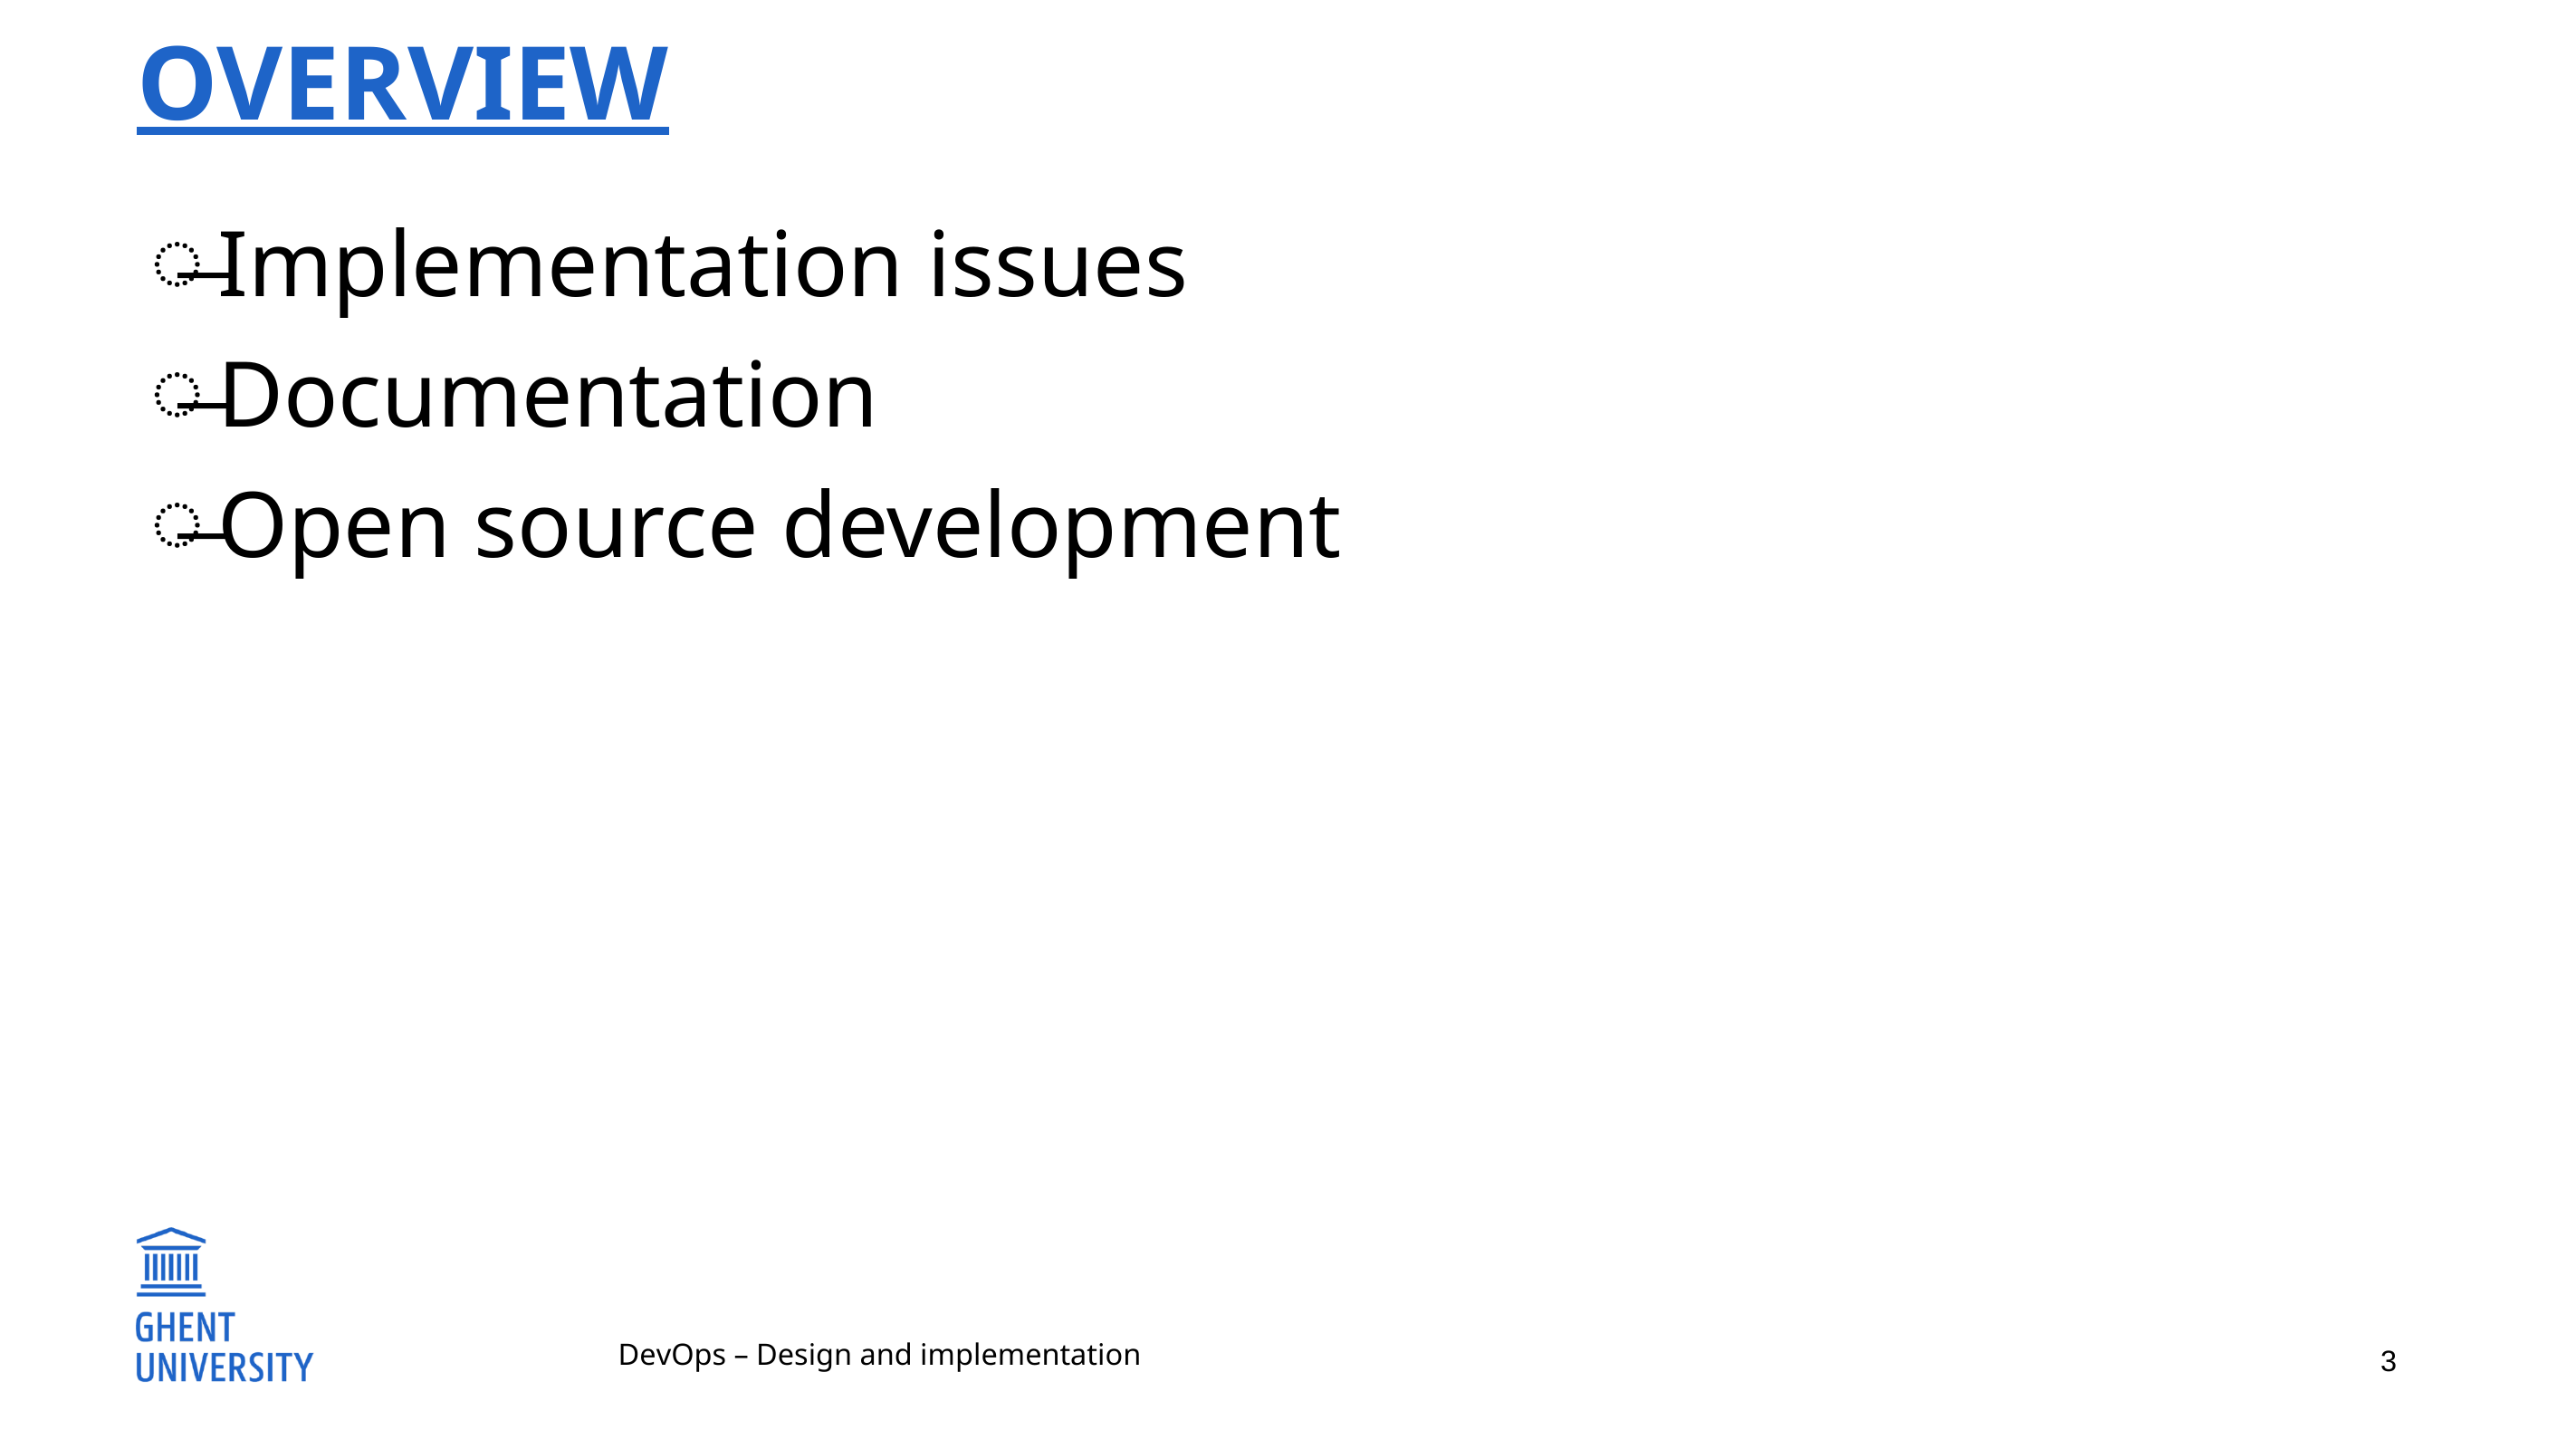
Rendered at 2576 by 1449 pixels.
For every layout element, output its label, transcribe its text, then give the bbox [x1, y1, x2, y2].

list Implementation issues Documentation Open source development [124, 177, 2456, 1173]
title Overview [123, 20, 2456, 149]
picture [68, 1175, 411, 1449]
